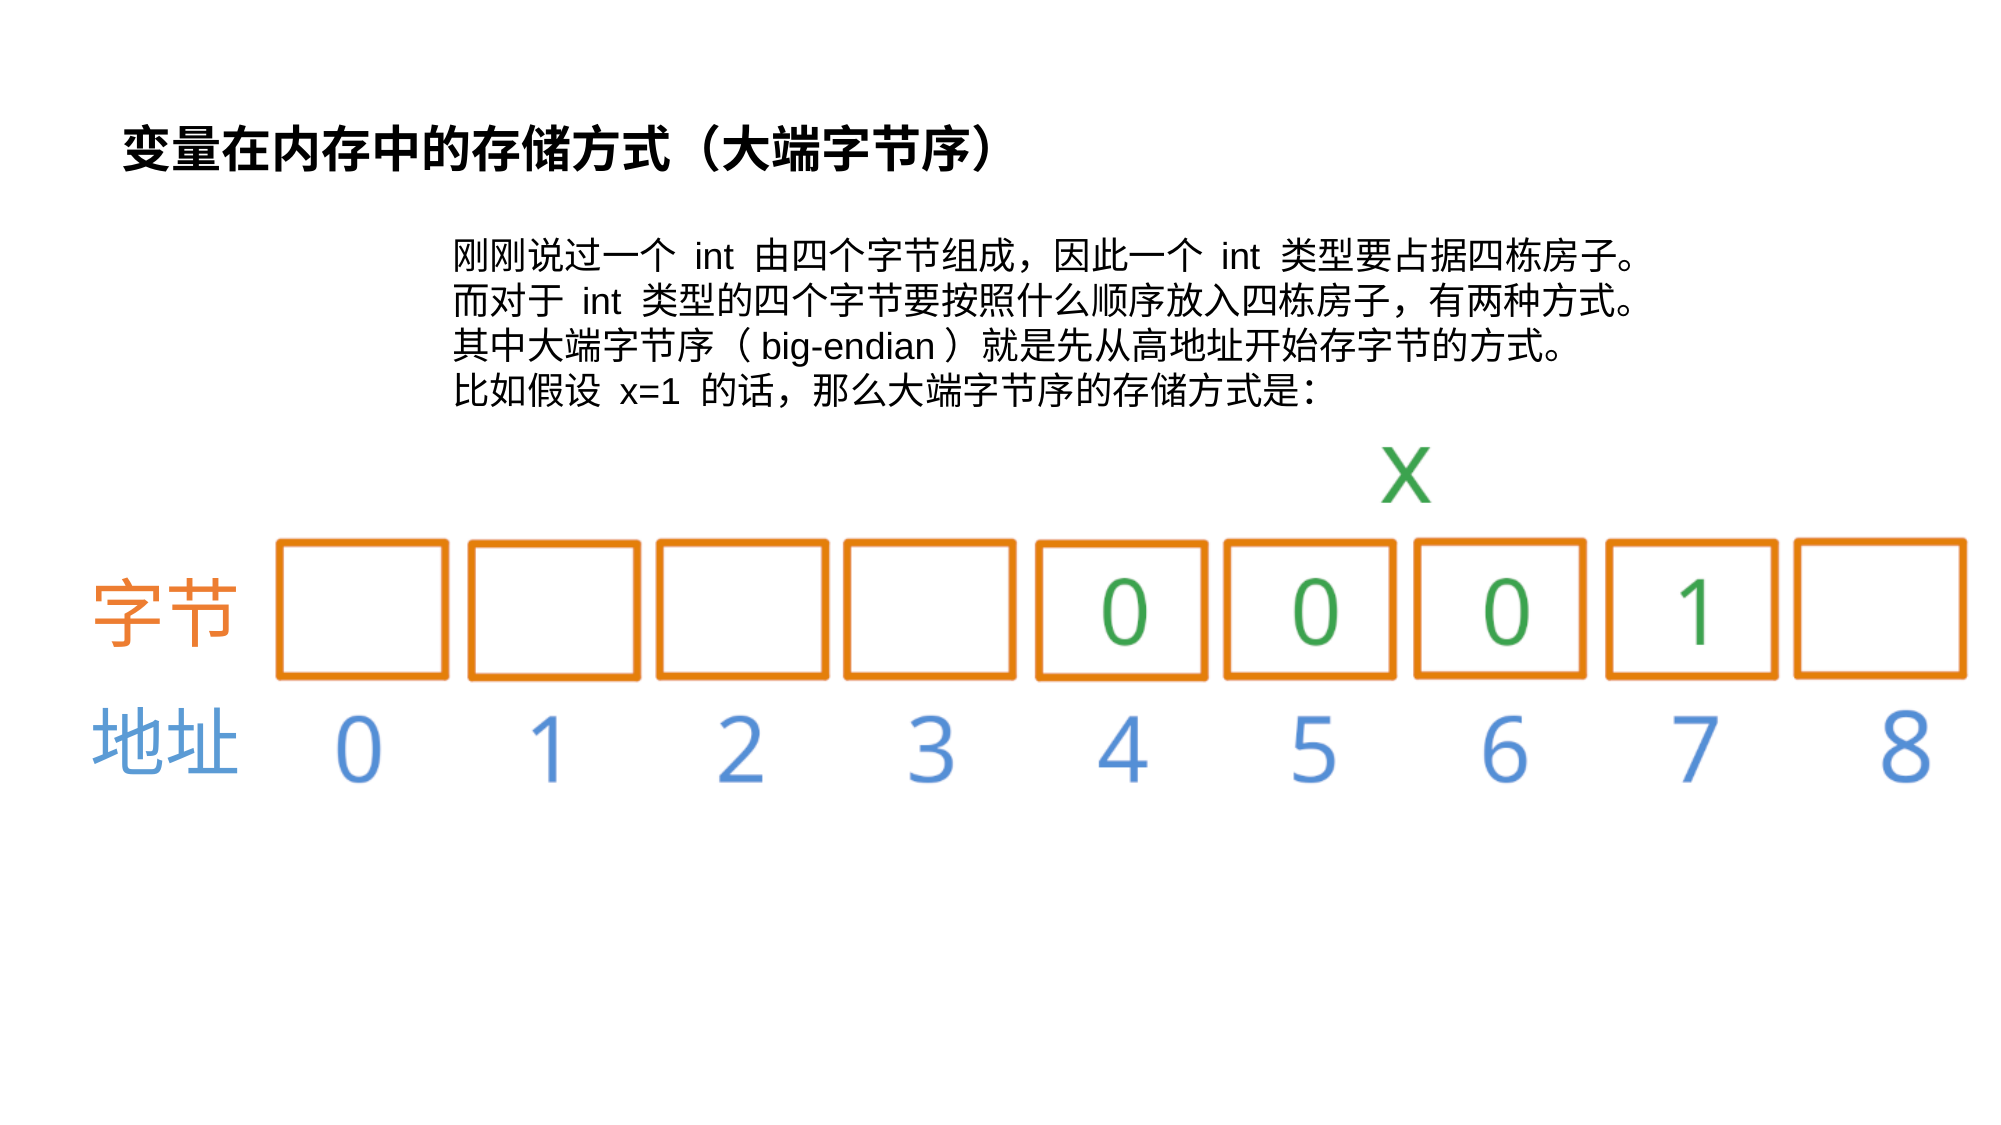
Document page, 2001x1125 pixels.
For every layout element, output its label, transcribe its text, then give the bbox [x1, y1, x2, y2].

text_box 刚刚说过一个 int 由四个字节组成，因此一个 int 类型要占据四栋房子。 而对于 int 类型的四个字节要按照什么顺序放入四栋房子，有两种方式。 其中大端字节序（big-endian）就是先从高地址开始存字节的方式。 比如假设 x=1 的话，那么大端字节序的存储方式是： [437, 224, 1670, 393]
text_box 字节 [75, 559, 256, 664]
text_box 地址 [75, 687, 256, 793]
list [266, 393, 1992, 833]
title 变量在内存中的存储方式（大端字节序） [106, 42, 1832, 260]
